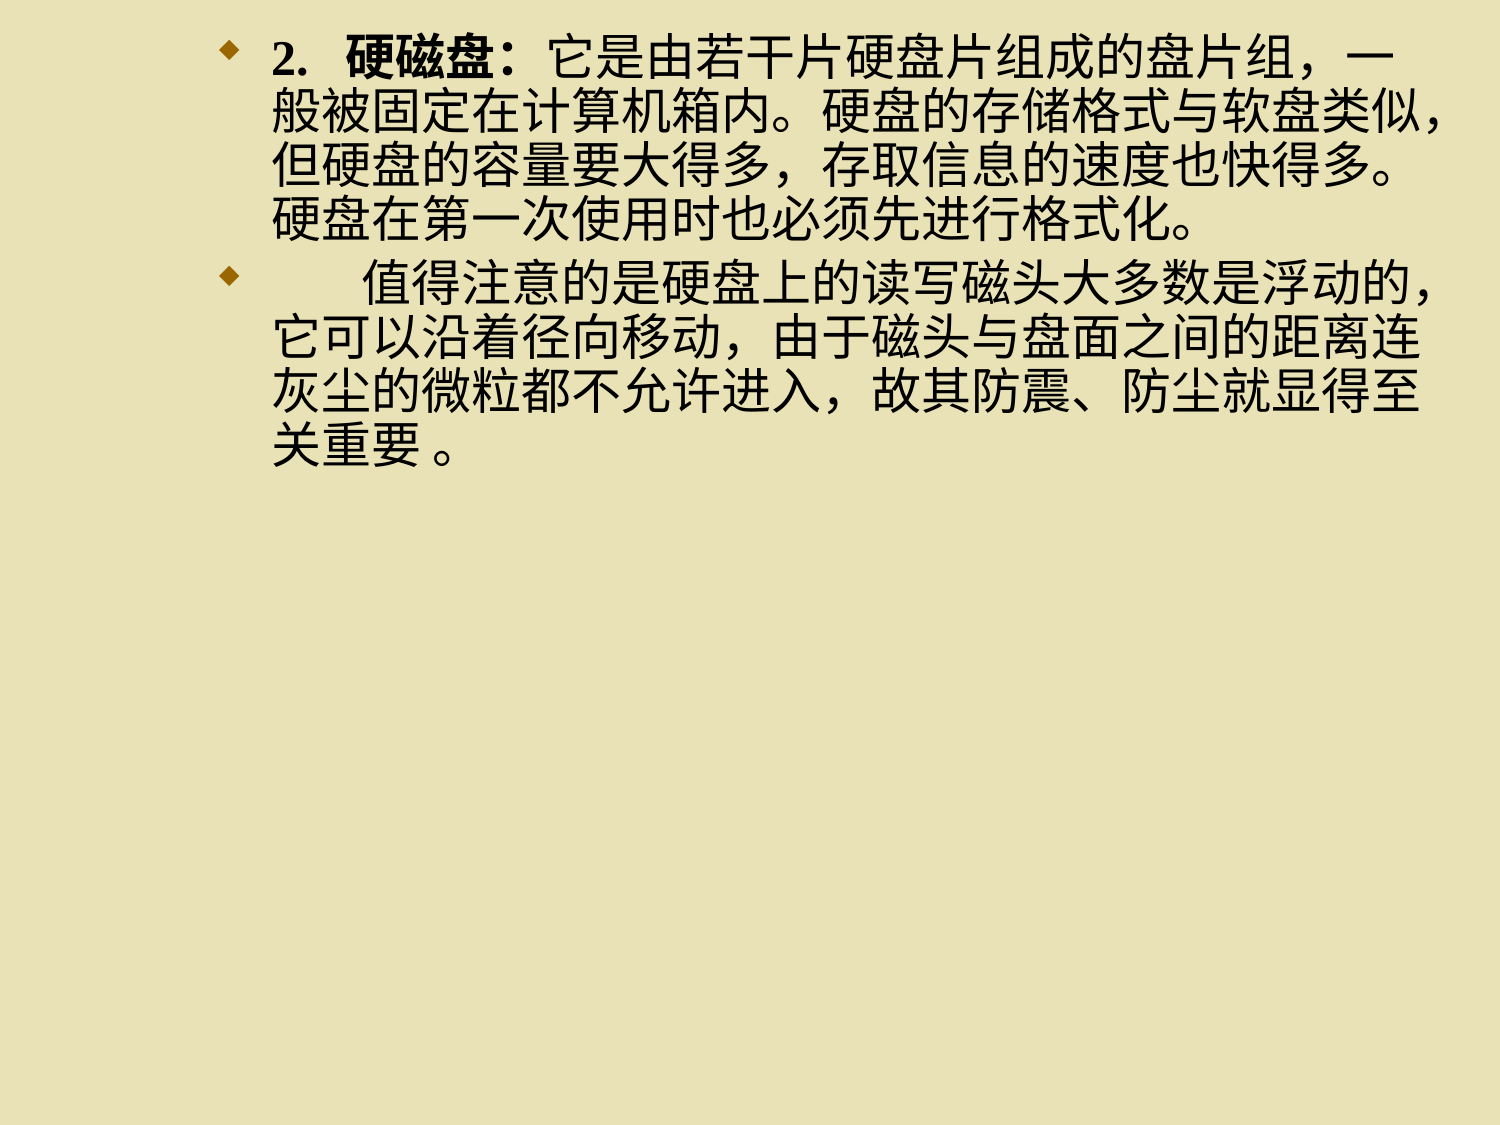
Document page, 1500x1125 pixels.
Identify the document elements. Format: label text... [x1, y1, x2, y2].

list 2. 硬磁盘：它是由若干片硬盘片组成的盘片组，一般被固定在计算机箱内。硬盘的存储格式与软盘类似，但硬盘的容量要大得多，存取信息的速度也快得多。硬盘在第一次使用时也必须先进行格式化。 值得注意的是硬盘上的读写磁头大多数是浮动的，它可以沿着径向移动，由于磁头与盘面之间的距离连灰尘的微粒都不允许进入，故其防震、防尘就显得至关重要 。 [199, 24, 1451, 701]
